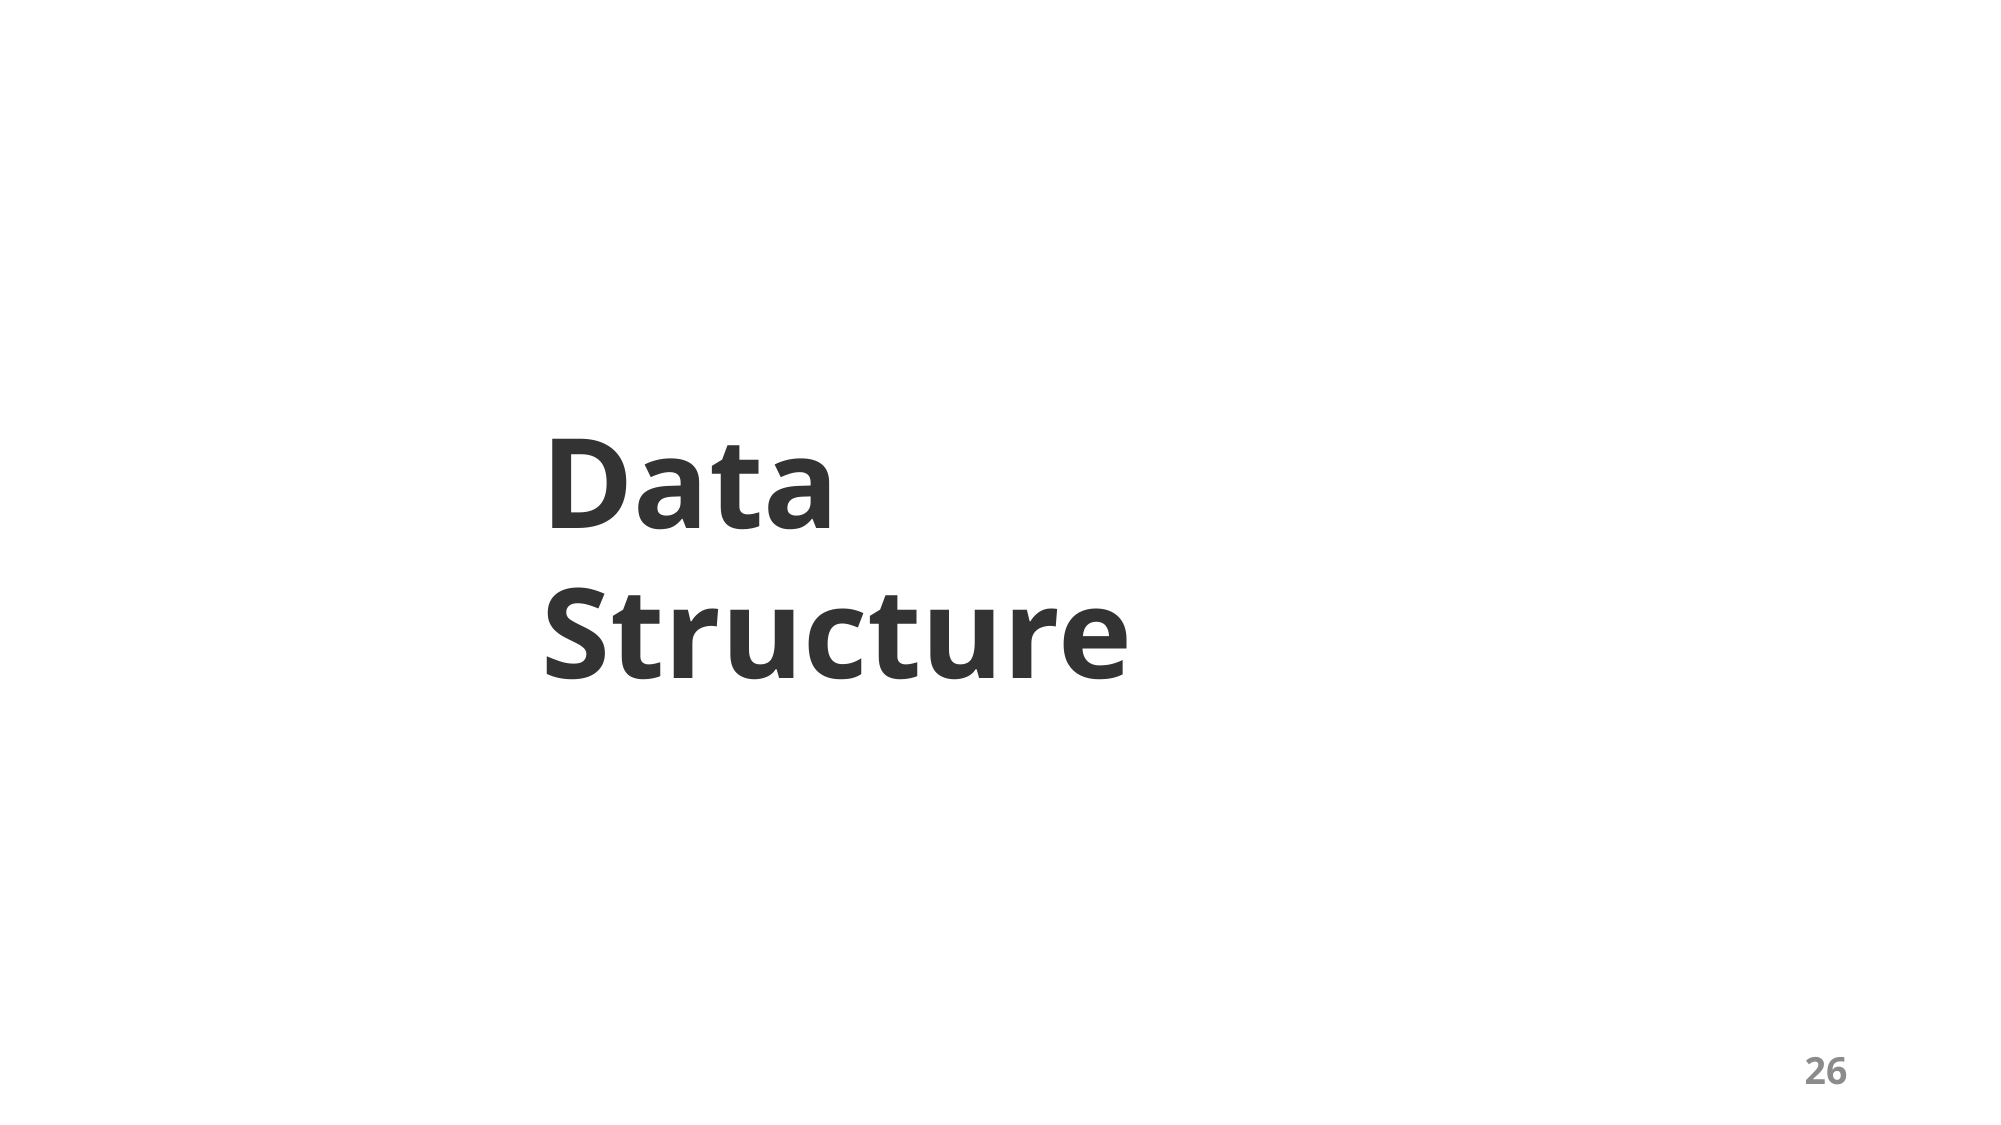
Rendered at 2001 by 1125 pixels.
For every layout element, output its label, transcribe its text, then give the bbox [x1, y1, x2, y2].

text_box Data Structure [526, 395, 1474, 711]
slide_number 26 [1412, 1042, 1863, 1103]
